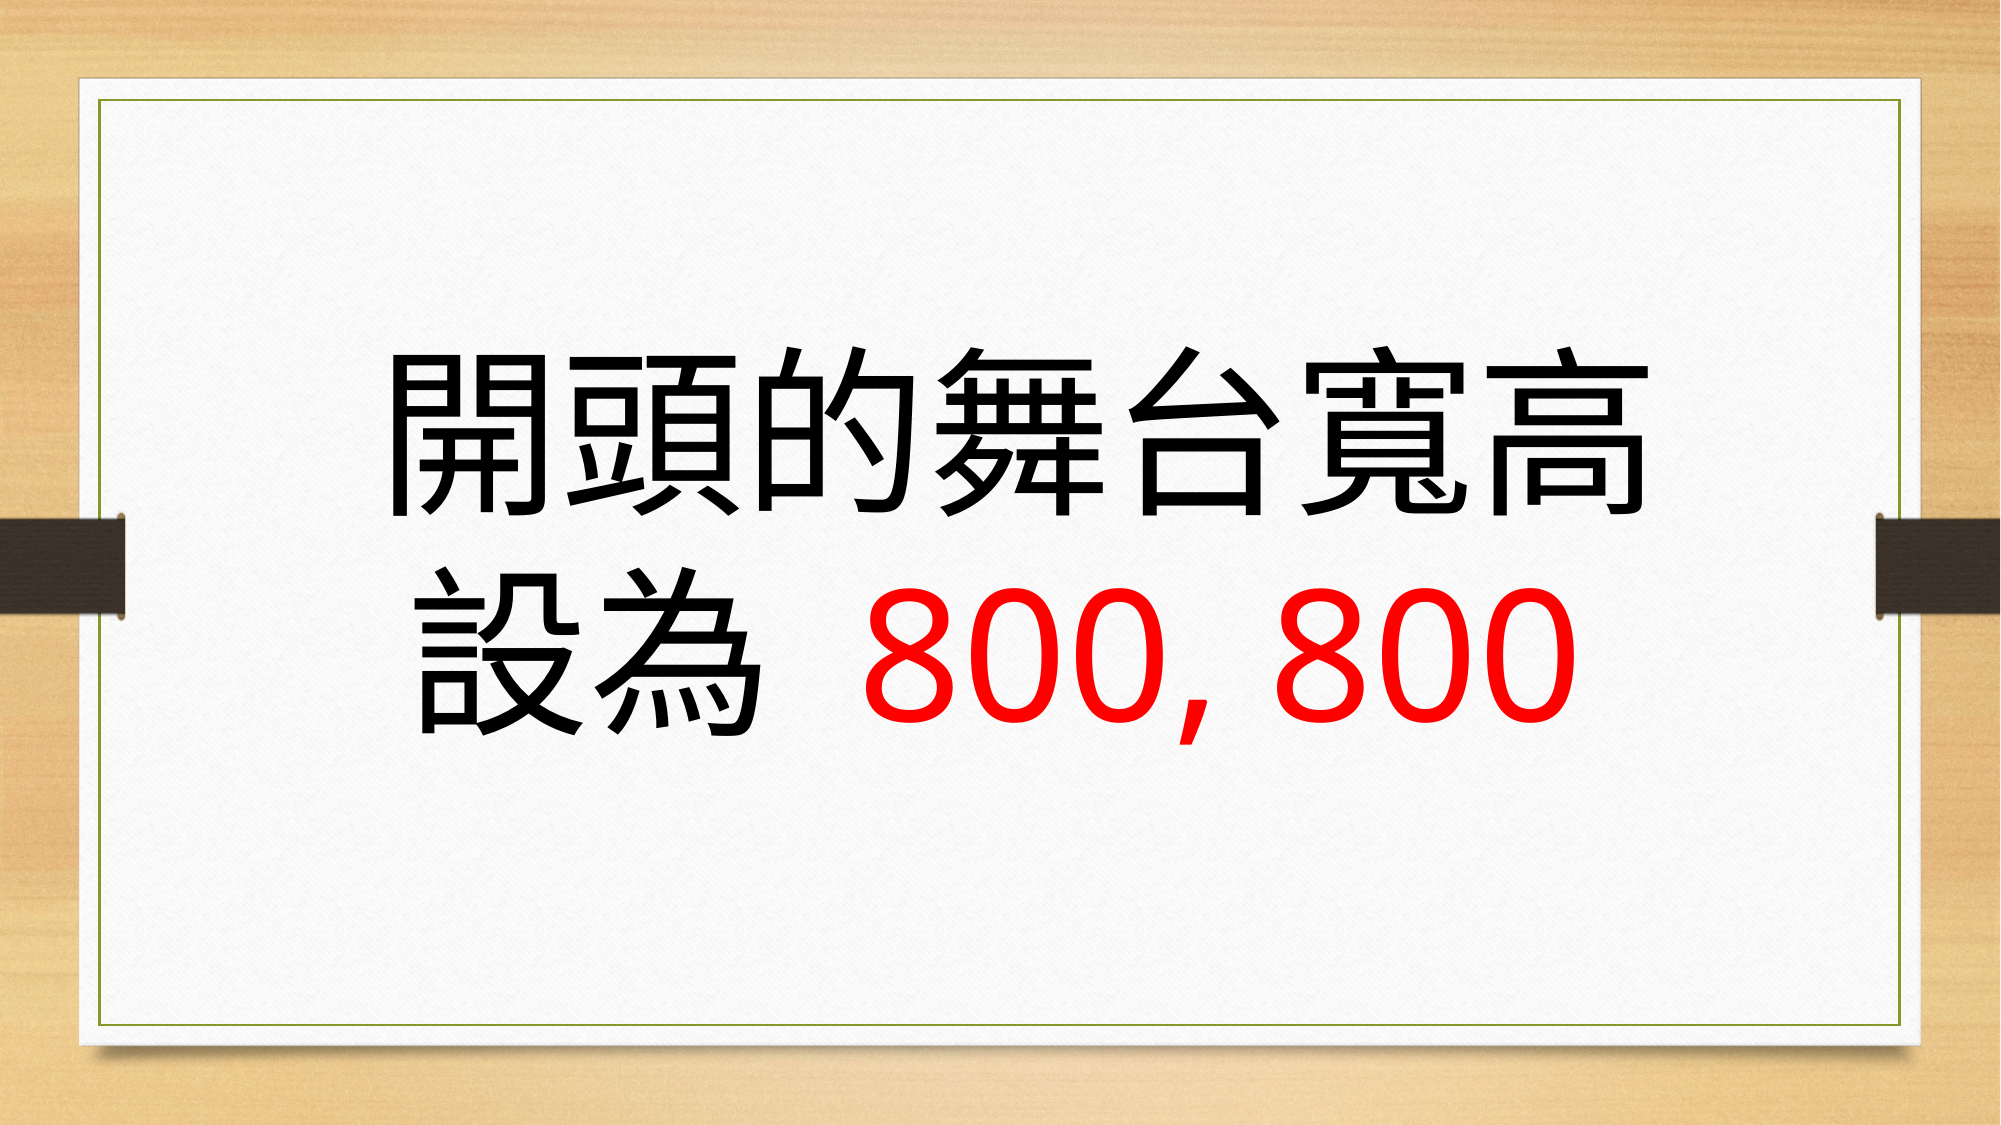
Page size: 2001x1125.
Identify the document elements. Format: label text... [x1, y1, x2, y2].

title 開頭的舞台寬高 設為 800, 800 [164, 121, 1874, 956]
picture [0, 0, 2001, 1125]
